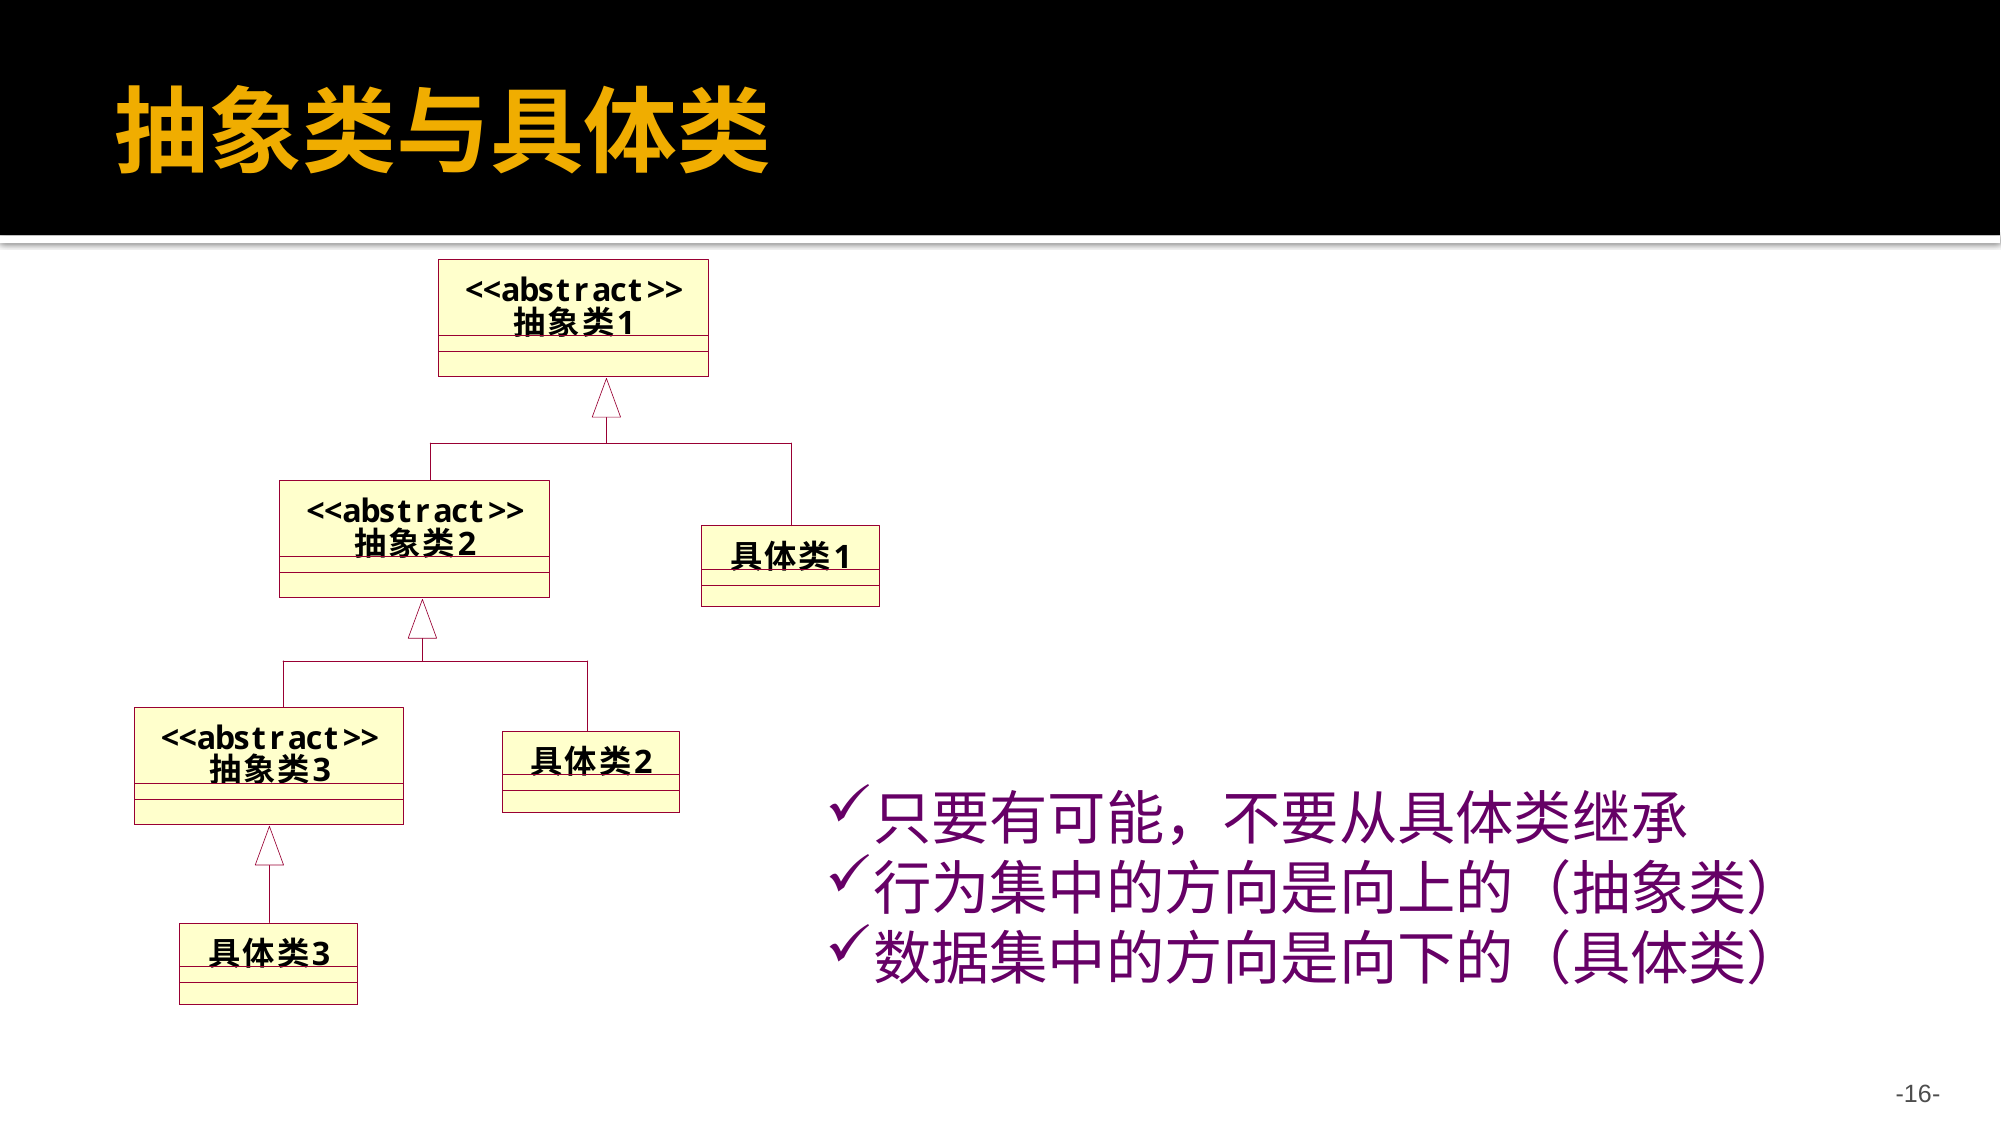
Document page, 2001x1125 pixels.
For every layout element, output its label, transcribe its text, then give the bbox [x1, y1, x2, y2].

text_box 只要有可能，不要从具体类继承 行为集中的方向是向上的（抽象类） 数据集中的方向是向下的（具体类） [924, 773, 1856, 999]
title 抽象类与具体类 [99, 25, 1900, 231]
picture [97, 222, 919, 1043]
slide_number -16- [1794, 1062, 1955, 1108]
